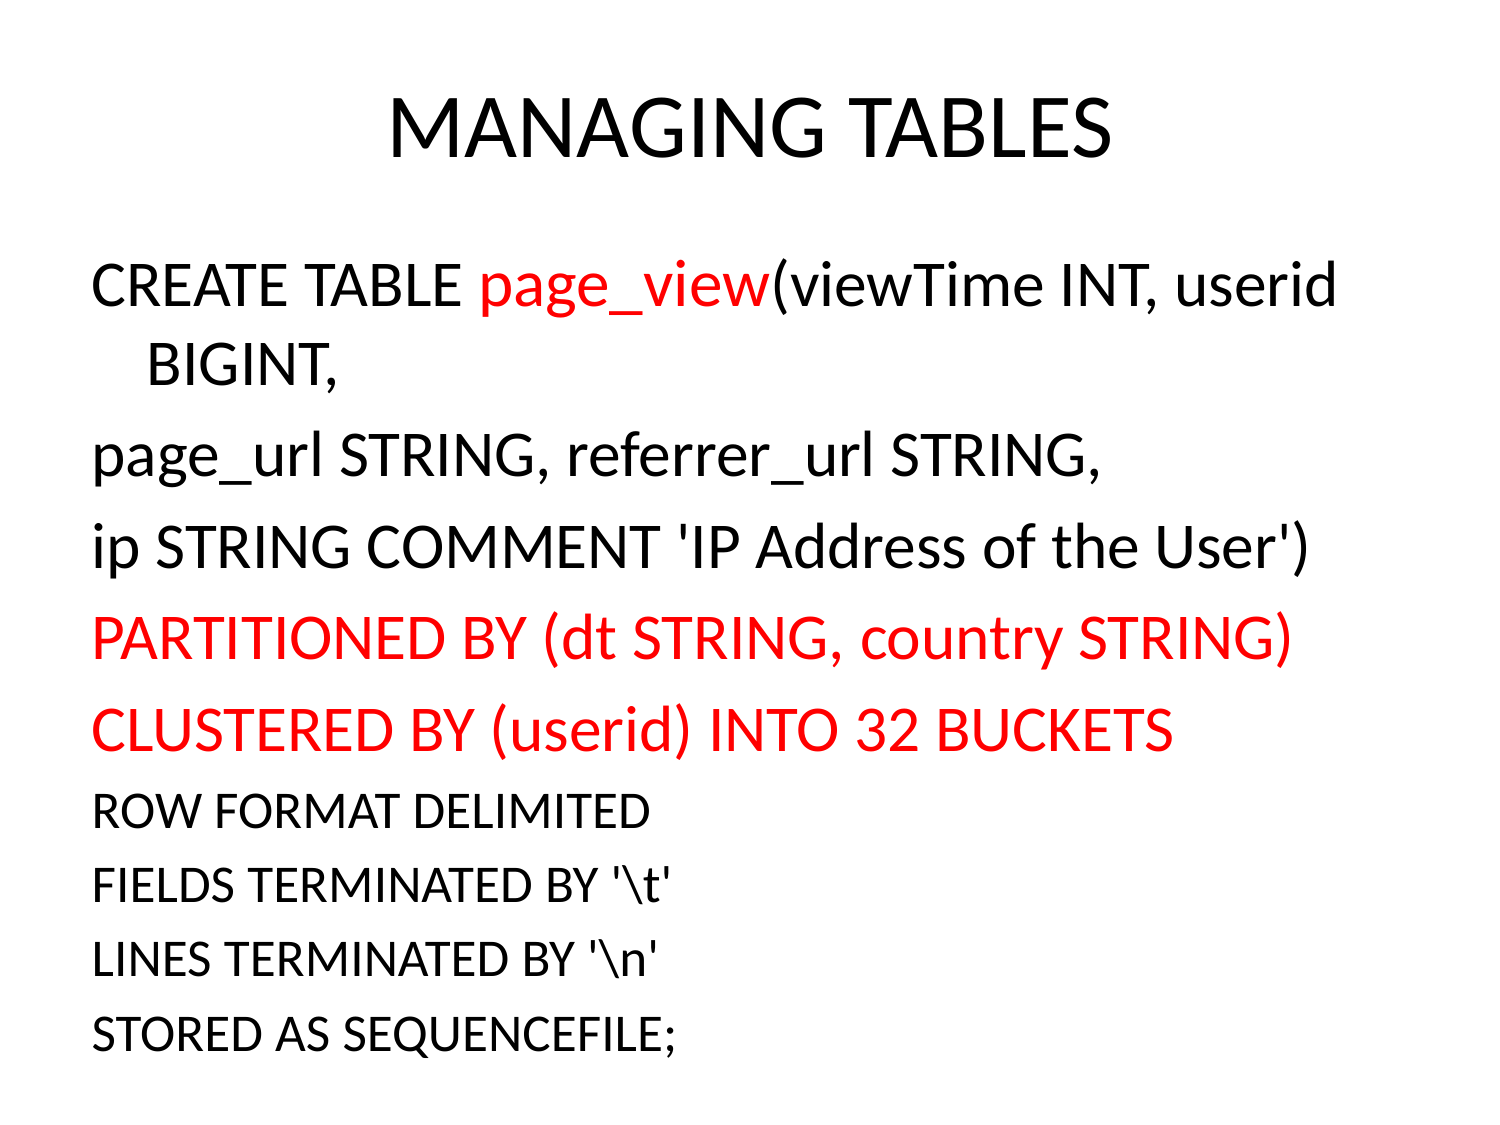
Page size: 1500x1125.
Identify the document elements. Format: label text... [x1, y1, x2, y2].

title MANAGING TABLES [75, 45, 1425, 197]
list CREATE TABLE page_view(viewTime INT, userid BIGINT, page_url STRING, referrer_url STRING, ip STRING COMMENT 'IP Address of the User') PARTITIONED BY (dt STRING, country STRING) CLUSTERED BY (userid) INTO 32 BUCKETS ROW FORMAT DELIMITED FIELDS TERMINATED BY '\t' LINES TERMINATED BY '\n' STORED AS SEQUENCEFILE; [76, 231, 1484, 1076]
